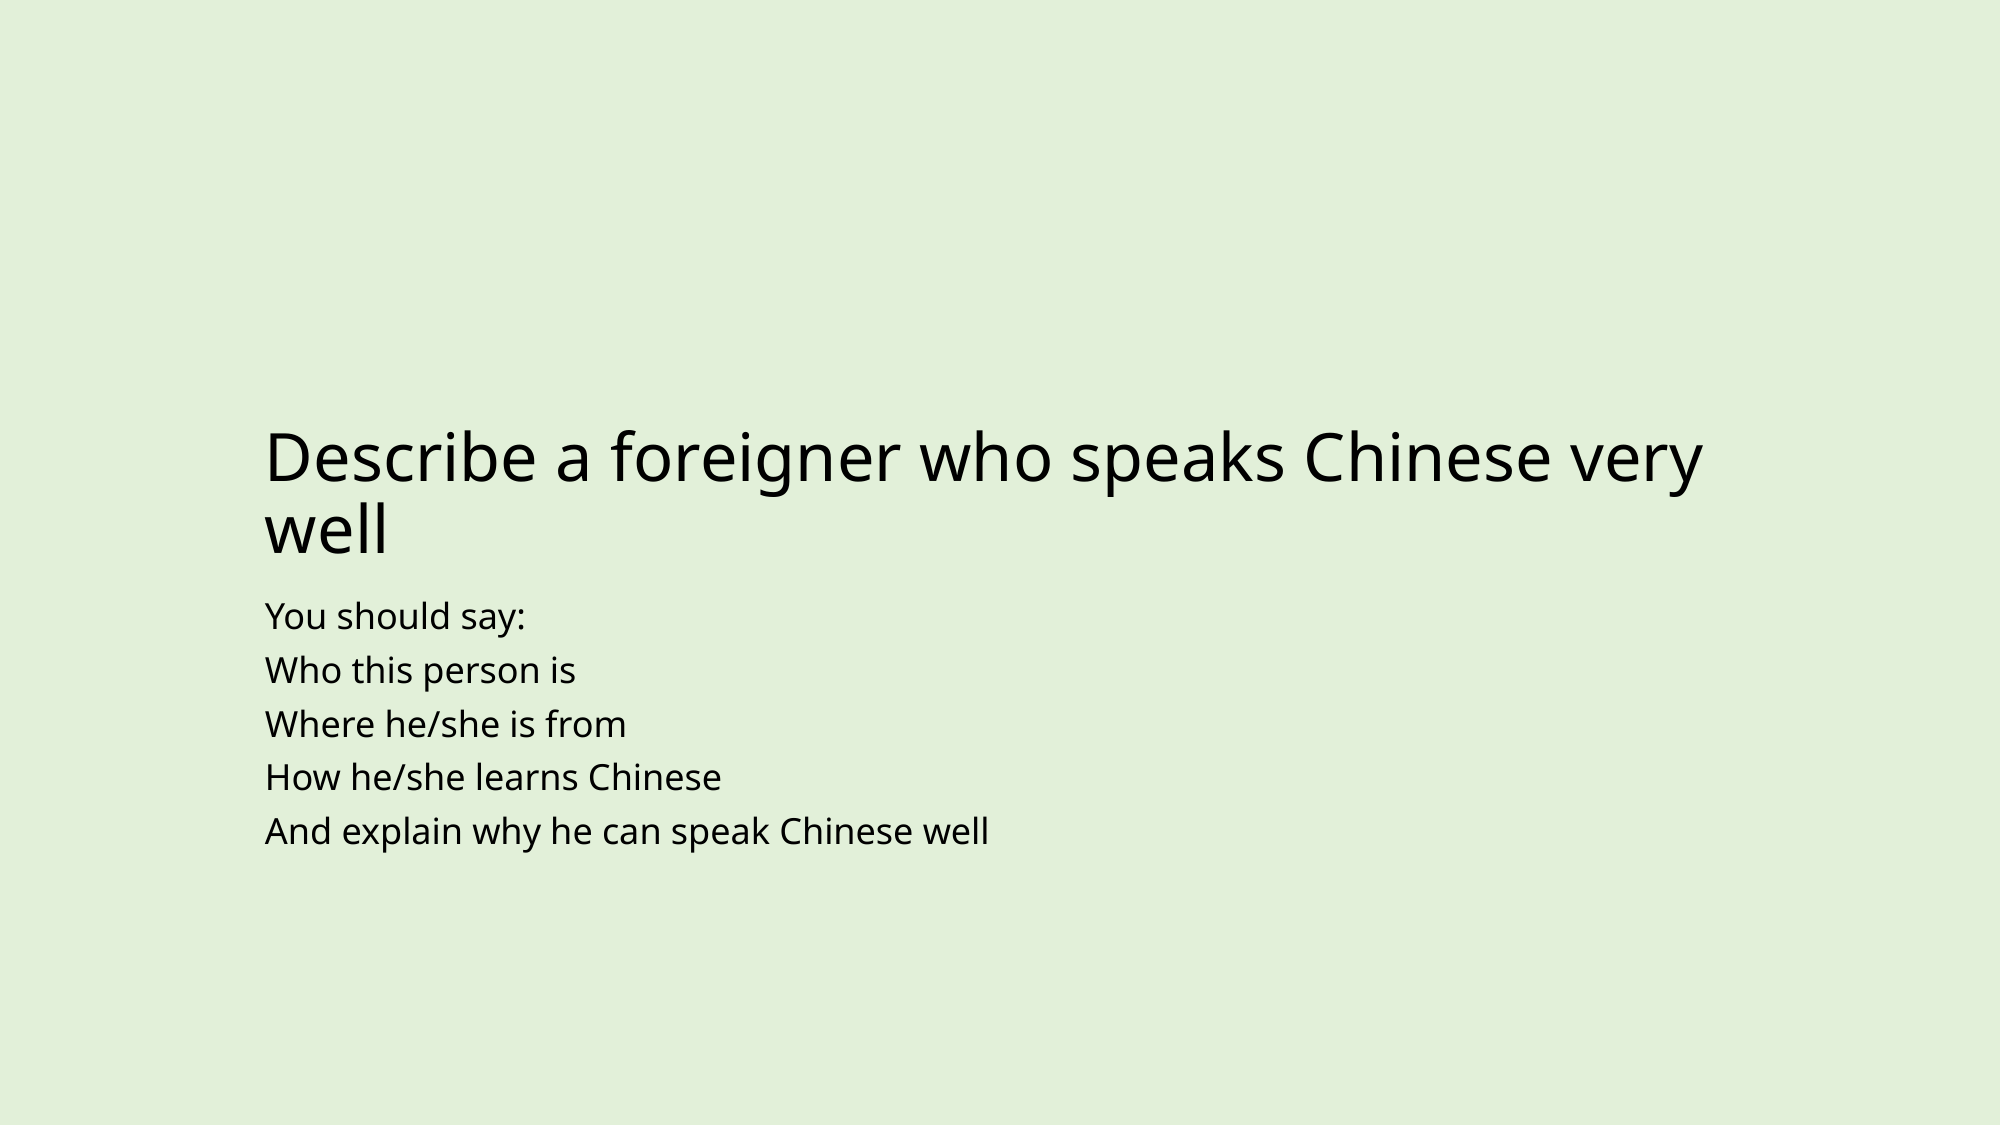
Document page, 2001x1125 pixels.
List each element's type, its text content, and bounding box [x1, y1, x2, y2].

subtitle You should say: Who this person is Where he/she is from How he/she learns Chinese And explain why he can speak Chinese well [249, 590, 1750, 863]
title Describe a foreigner who speaks Chinese very well [249, 184, 1750, 576]
